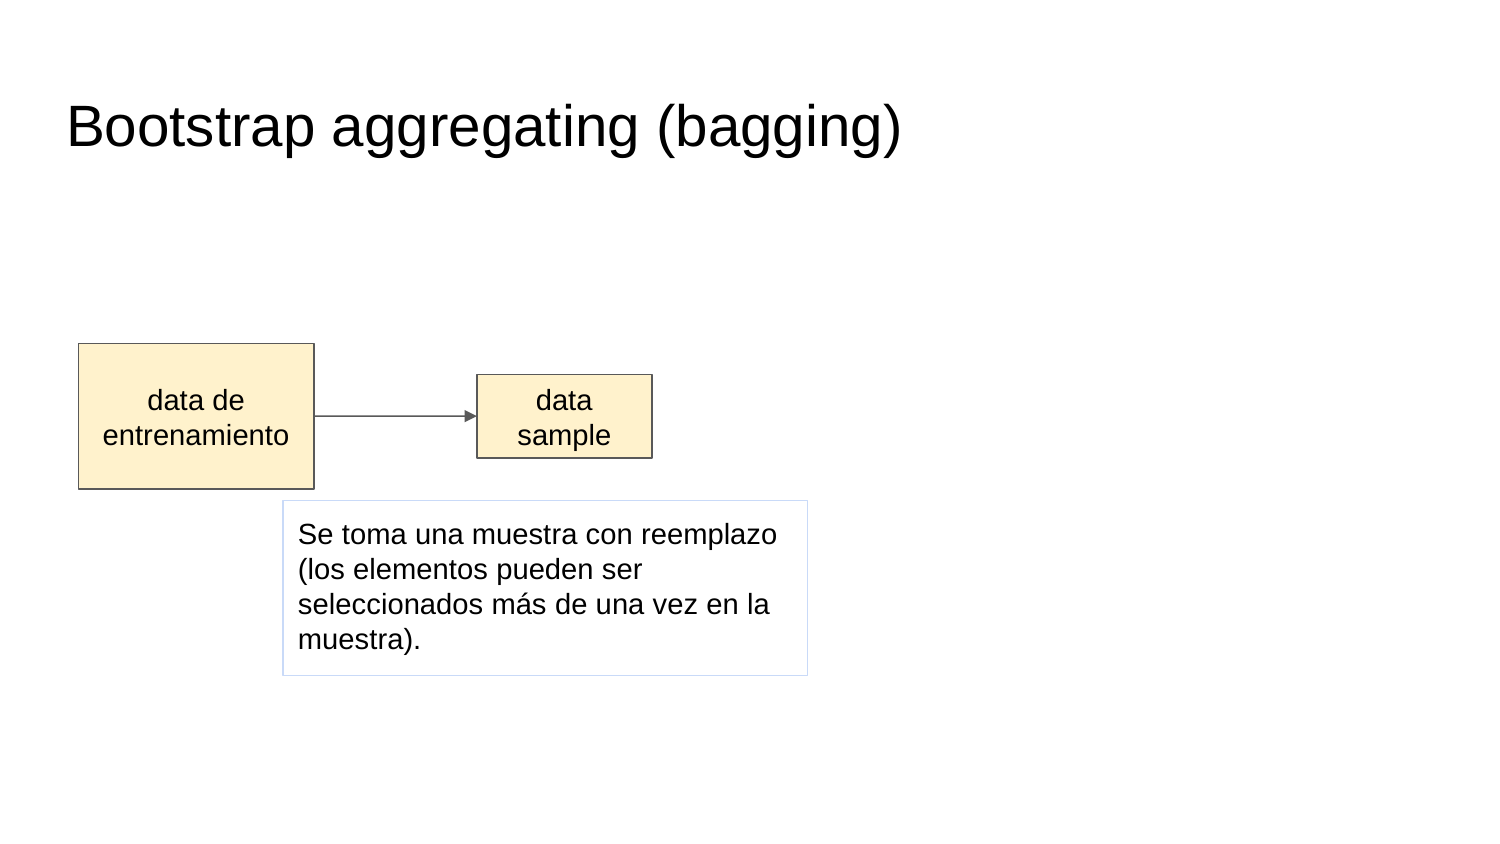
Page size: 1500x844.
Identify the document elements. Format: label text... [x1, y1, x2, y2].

title Bootstrap aggregating (bagging) [51, 72, 1449, 167]
text_box data de entrenamiento [78, 343, 314, 489]
text_box data sample [476, 374, 652, 458]
text_box Se toma una muestra con reemplazo (los elementos pueden ser seleccionados más de una vez en la muestra). [282, 500, 808, 676]
